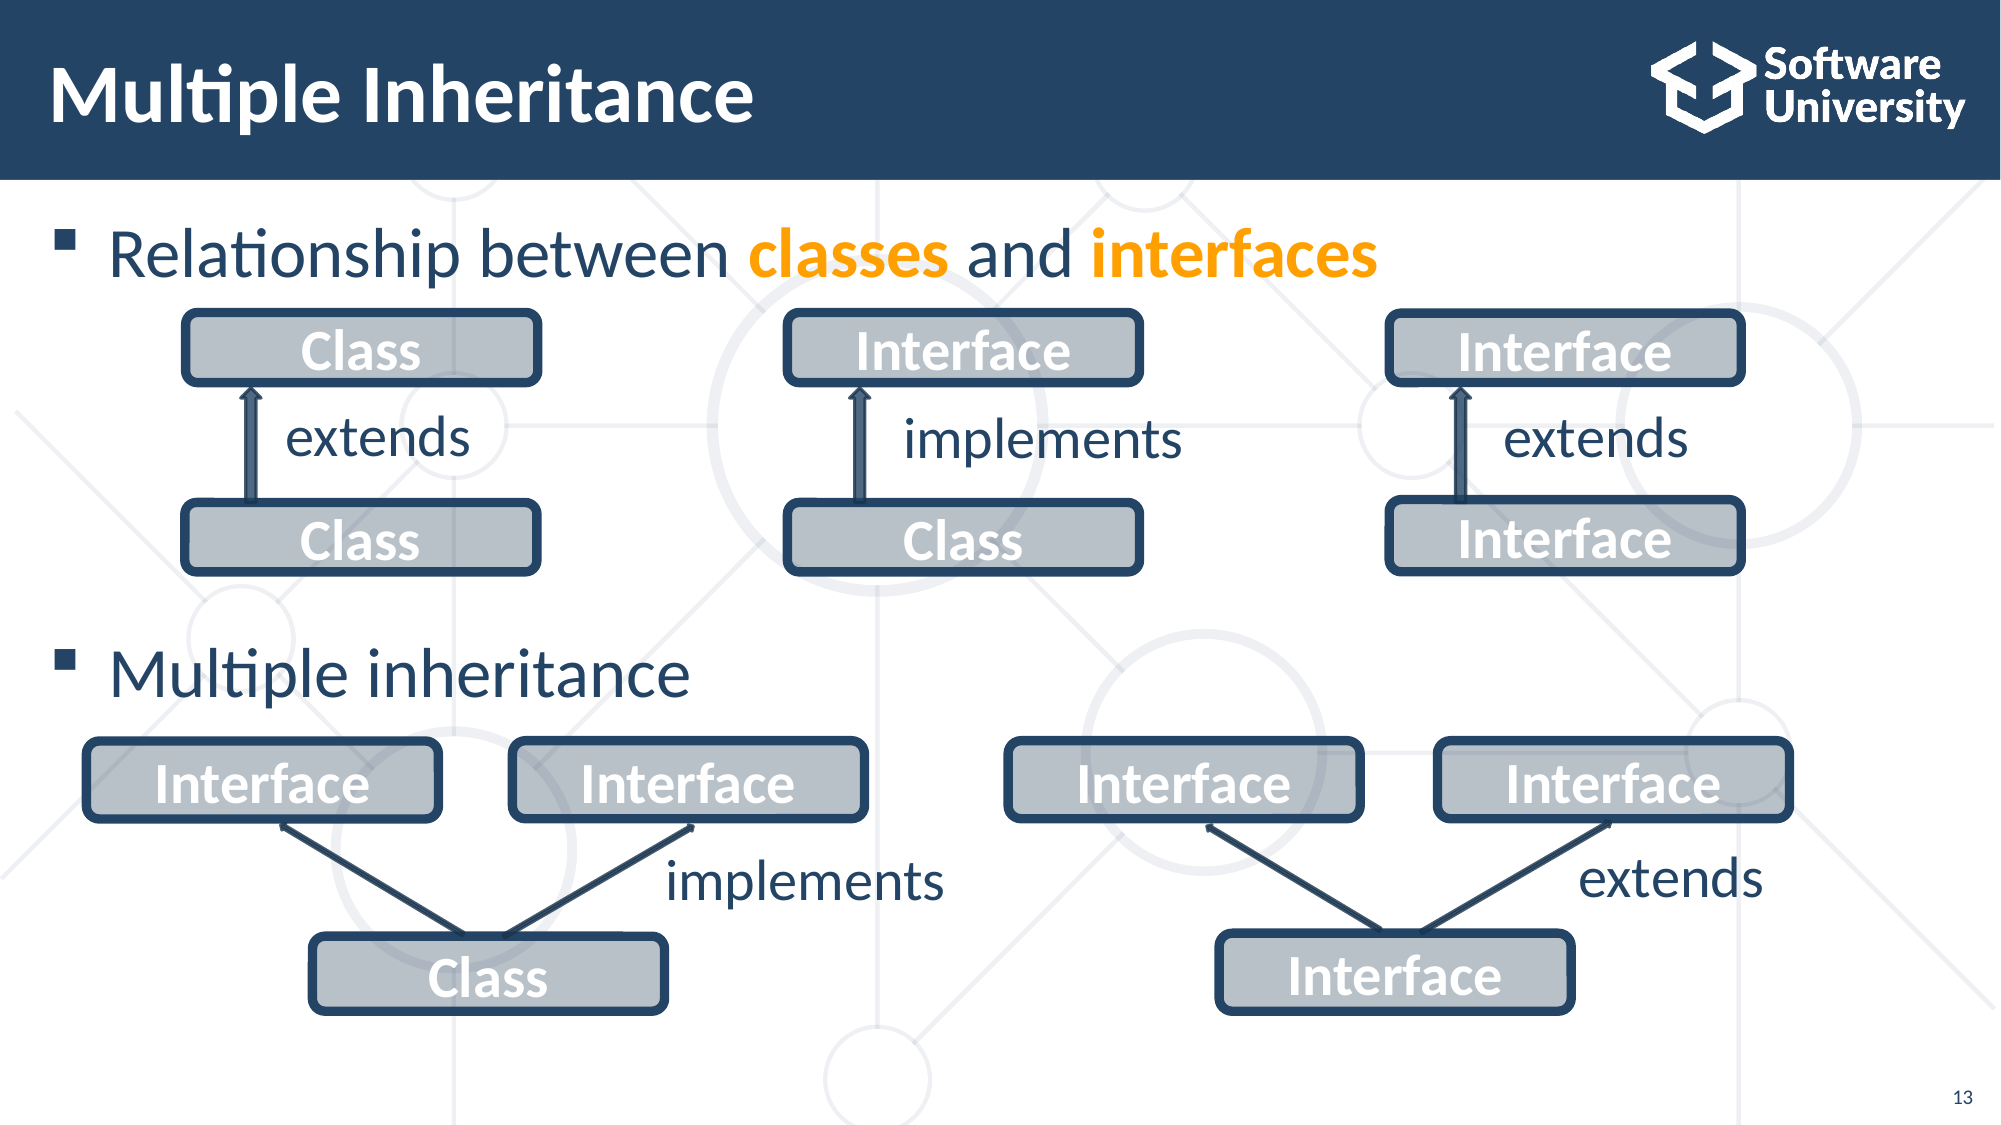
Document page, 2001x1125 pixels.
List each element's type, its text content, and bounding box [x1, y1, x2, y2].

text_box [500, 822, 696, 940]
text_box Interface [1435, 738, 1792, 821]
text_box [847, 385, 872, 505]
text_box [278, 821, 466, 938]
text_box Interface [1217, 931, 1574, 1014]
text_box extends [1488, 392, 1704, 477]
text_box Class [785, 500, 1142, 574]
text_box Class [310, 934, 667, 1014]
list Relationship between classes and interfaces Multiple inheritance [31, 196, 1970, 1104]
text_box extends [271, 391, 487, 476]
text_box [1418, 818, 1613, 936]
picture [1651, 41, 1966, 134]
text_box Class [182, 500, 540, 574]
text_box Class [183, 310, 540, 385]
text_box Interface [785, 310, 1142, 385]
text_box implements [650, 834, 961, 920]
text_box [1448, 385, 1473, 505]
text_box Interface [84, 738, 441, 822]
text_box [1204, 822, 1384, 934]
text_box Interface [510, 738, 867, 821]
text_box Interface [1006, 738, 1363, 821]
text_box extends [1563, 831, 1779, 917]
title Multiple Inheritance [31, 16, 1625, 162]
text_box implements [888, 392, 1199, 478]
text_box Interface [1387, 311, 1744, 385]
text_box [238, 385, 264, 505]
slide_number 13 [1927, 1067, 1989, 1117]
text_box Interface [1387, 497, 1744, 574]
